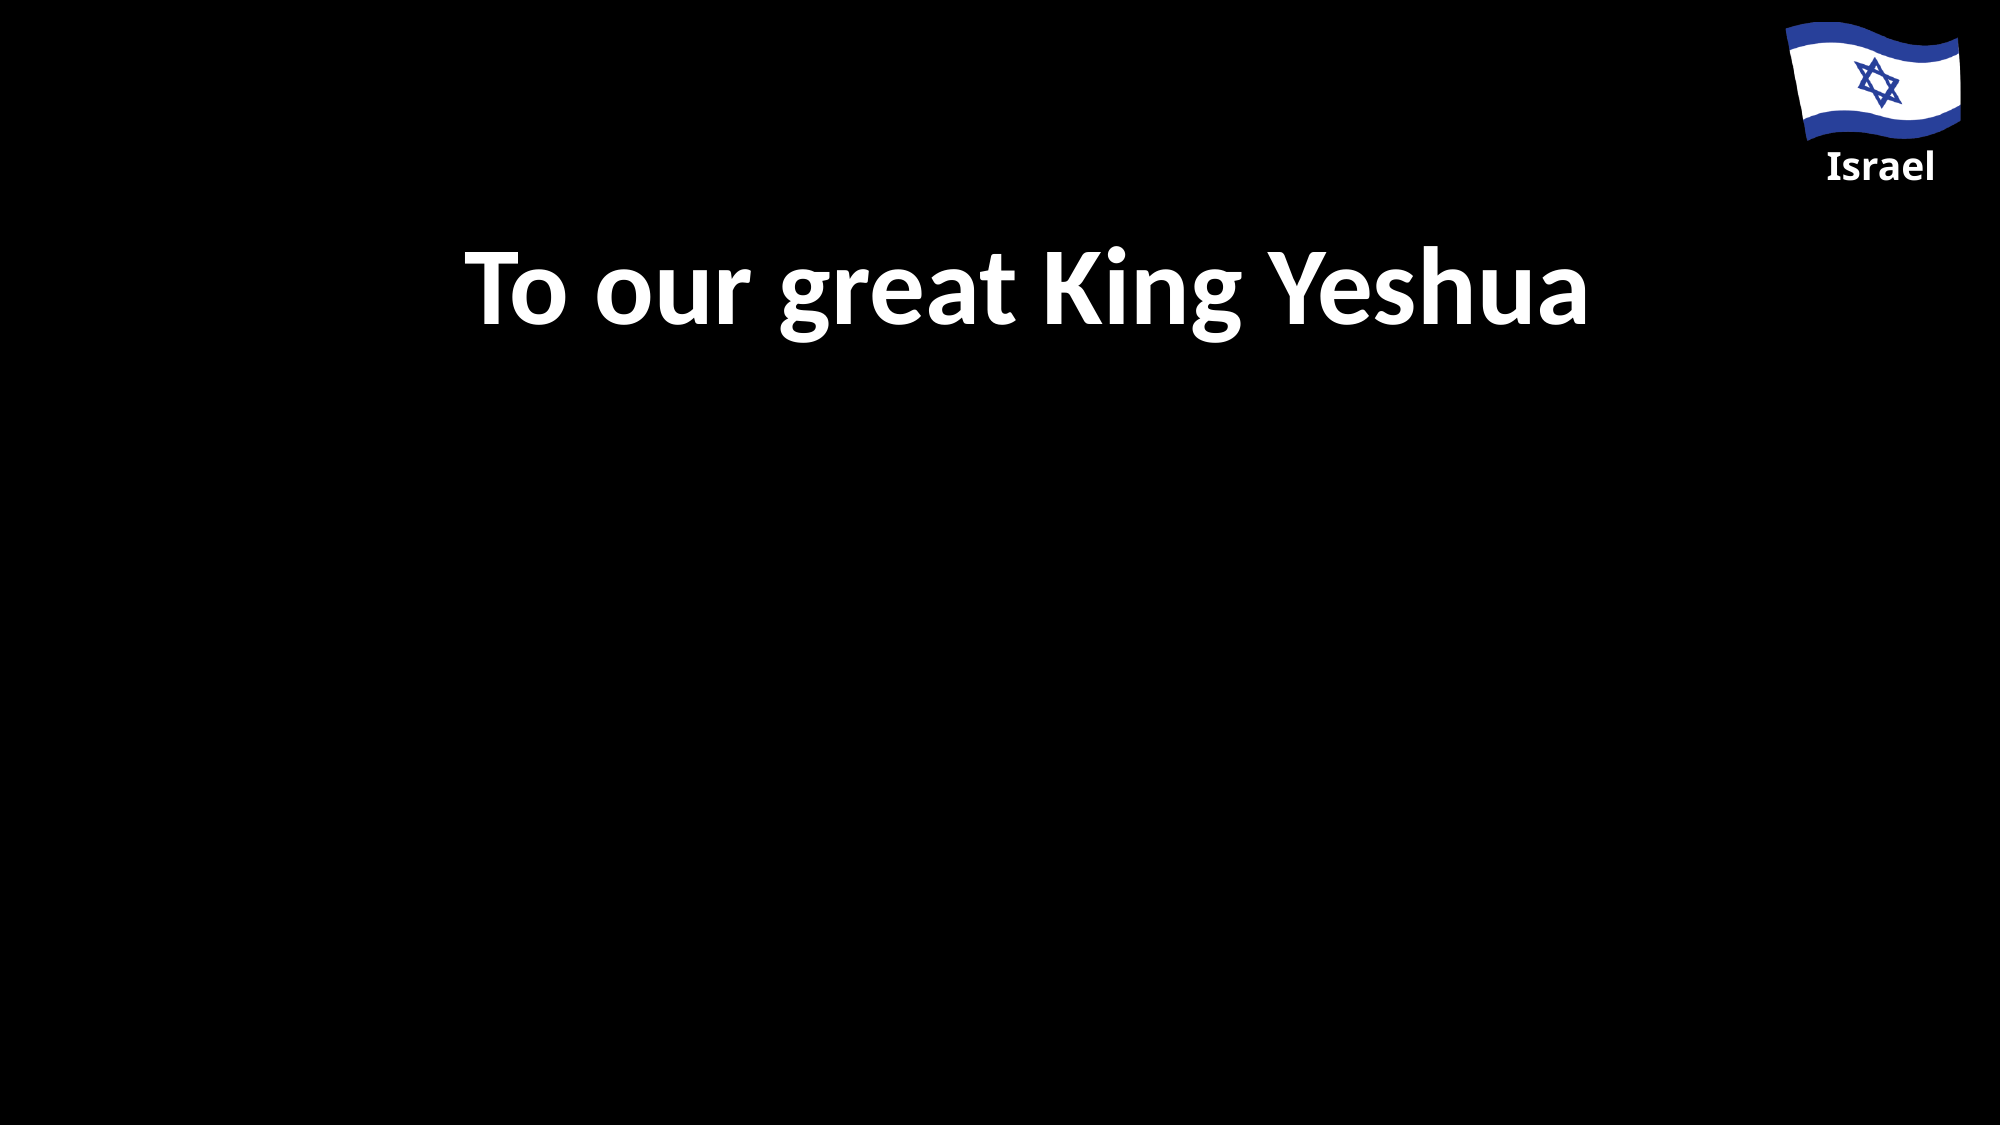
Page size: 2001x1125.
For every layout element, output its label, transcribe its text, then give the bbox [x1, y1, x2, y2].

list To our great King Yeshua [29, 103, 2000, 458]
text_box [1785, 21, 1961, 197]
